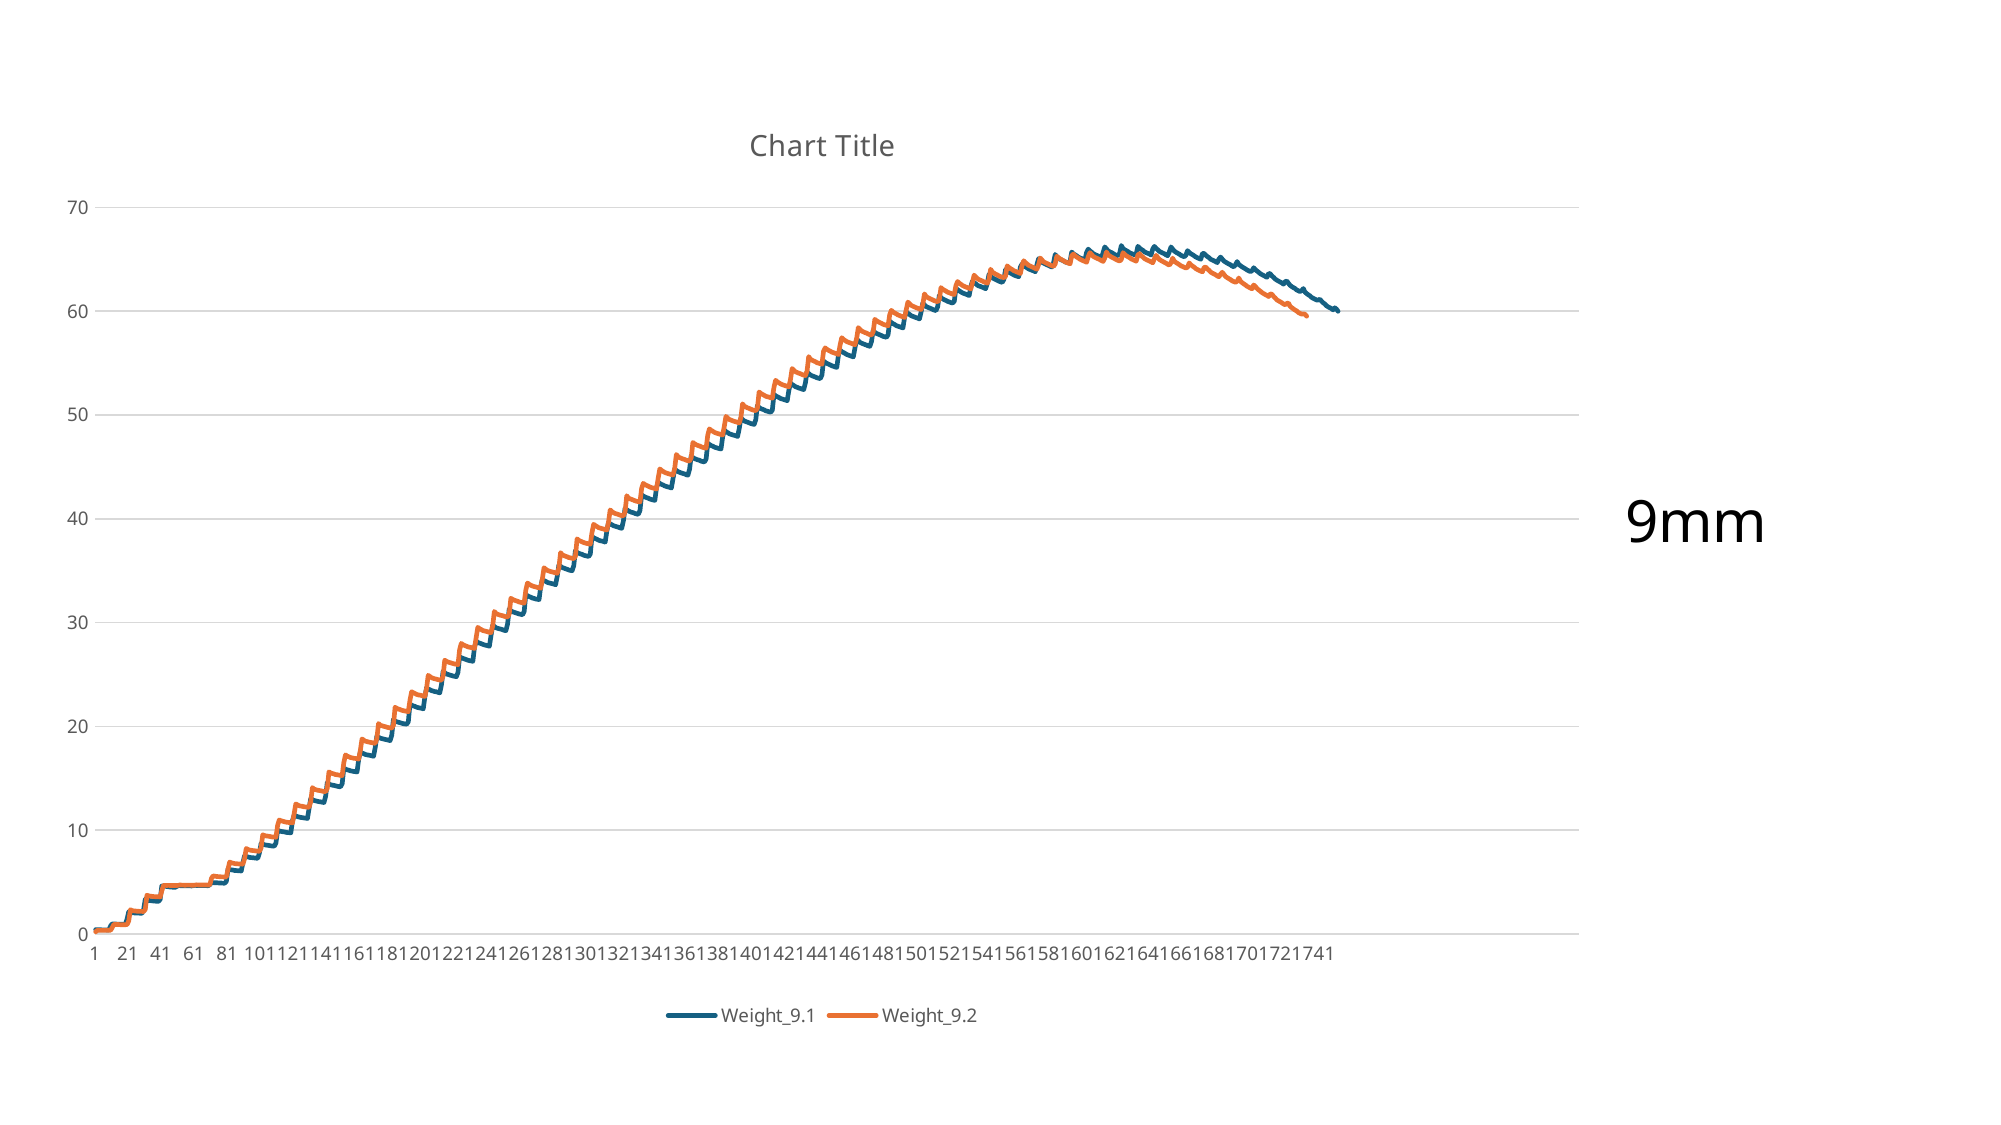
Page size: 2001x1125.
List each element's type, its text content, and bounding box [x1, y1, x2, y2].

text_box 9mm [1611, 476, 1856, 562]
chart [35, 89, 1611, 1036]
